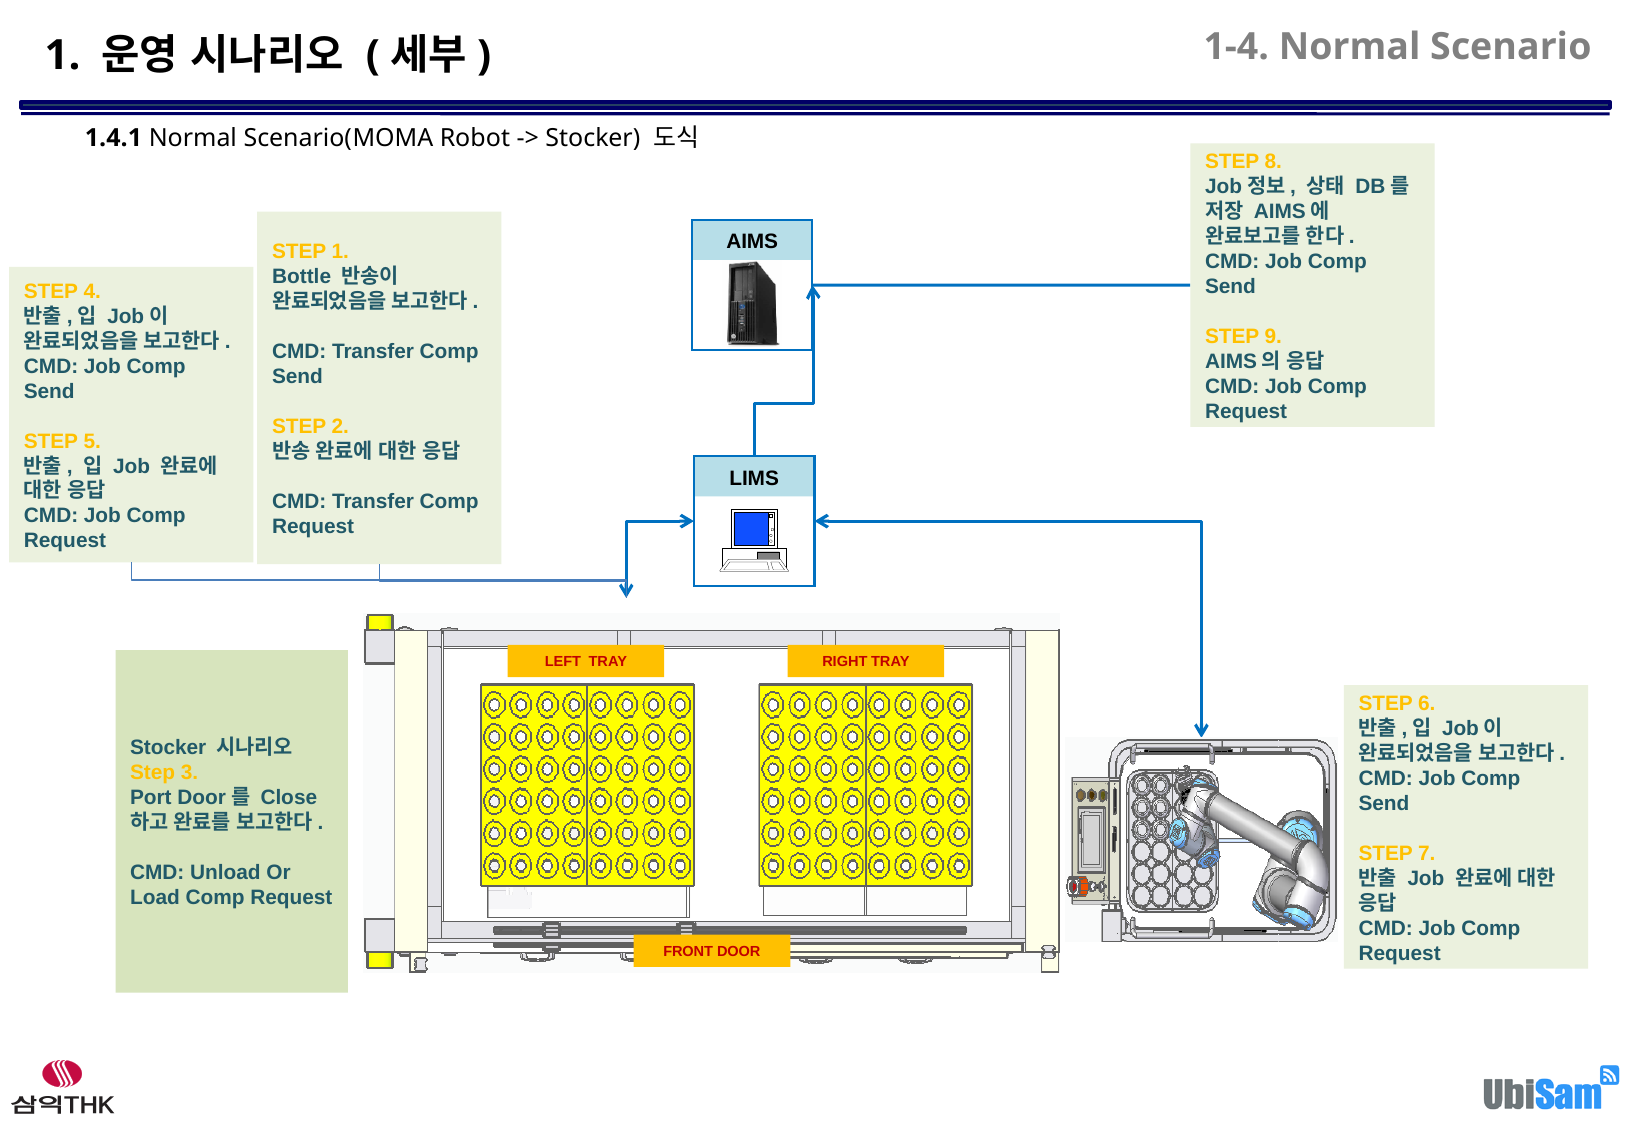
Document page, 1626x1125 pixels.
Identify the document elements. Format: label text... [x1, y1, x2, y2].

text_box 1.4.1 Normal Scenario(MOMA Robot -> Stocker) 도식 [70, 113, 1510, 159]
text_box Stocker 시나리오 Step 3. Port Door를 Close하고 완료를 보고한다. CMD: Unload Or Load Comp Request [115, 650, 348, 993]
text_box 1. 운영 시나리오 (세부) [44, 33, 1534, 114]
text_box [363, 613, 1061, 977]
text_box STEP 4. 반출,입 Job이 완료되었음을 보고한다. CMD: Job Comp Send STEP 5. 반출, 입 Job 완료에 대한 응답 CMD: Job Comp Request [9, 266, 254, 563]
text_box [691, 219, 813, 351]
picture [1474, 1044, 1625, 1125]
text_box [814, 520, 1202, 736]
text_box STEP 6. 반출,입 Job이 완료되었음을 보고한다. CMD: Job Comp Send STEP 7. 반출 Job 완료에 대한 응답 CMD: Job Comp Request [1343, 685, 1589, 969]
text_box STEP 8. Job정보, 상태 DB를 저장 AIMS에 완료보고를 한다. CMD: Job Comp Send STEP 9. AIMS의 응답 CMD: Job Comp Request [1190, 159, 1435, 427]
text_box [693, 455, 815, 587]
text_box STEP 1. Bottle 반송이 완료되었음을 보고한다. CMD: Transfer Comp Send STEP 2. 반송 완료에 대한 응답 CMD: Transfer Comp Request [257, 211, 502, 565]
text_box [485, 457, 521, 612]
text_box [626, 520, 695, 599]
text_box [360, 332, 397, 615]
text_box 1-4. Normal Scenario [977, 7, 1593, 88]
picture [1065, 737, 1338, 942]
picture [9, 1059, 116, 1115]
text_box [697, 341, 870, 400]
